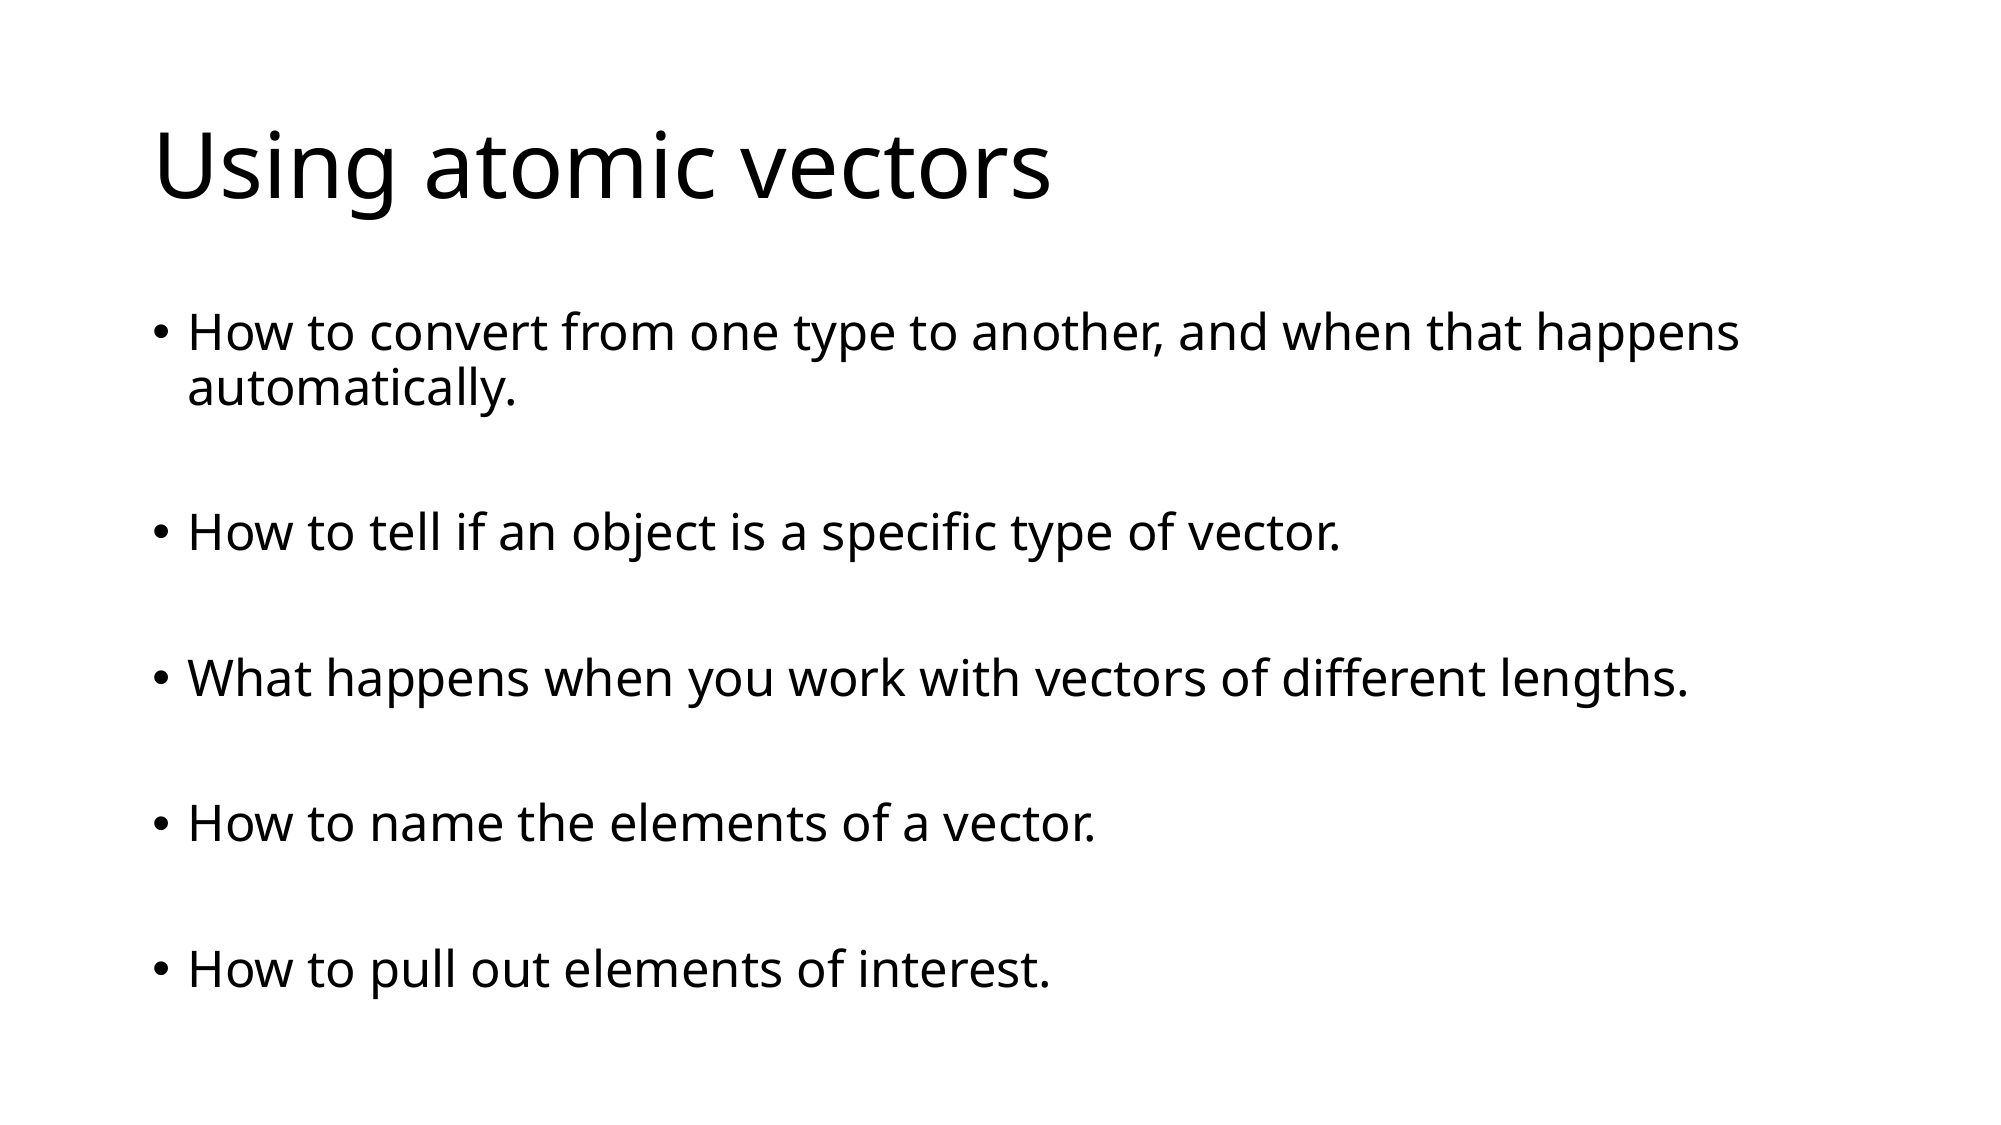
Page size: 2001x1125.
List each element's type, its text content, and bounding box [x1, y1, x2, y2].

list How to convert from one type to another, and when that happens automatically. How to tell if an object is a specific type of vector. What happens when you work with vectors of different lengths. How to name the elements of a vector. How to pull out elements of interest. [137, 299, 1863, 1014]
title Using atomic vectors [137, 59, 1863, 278]
